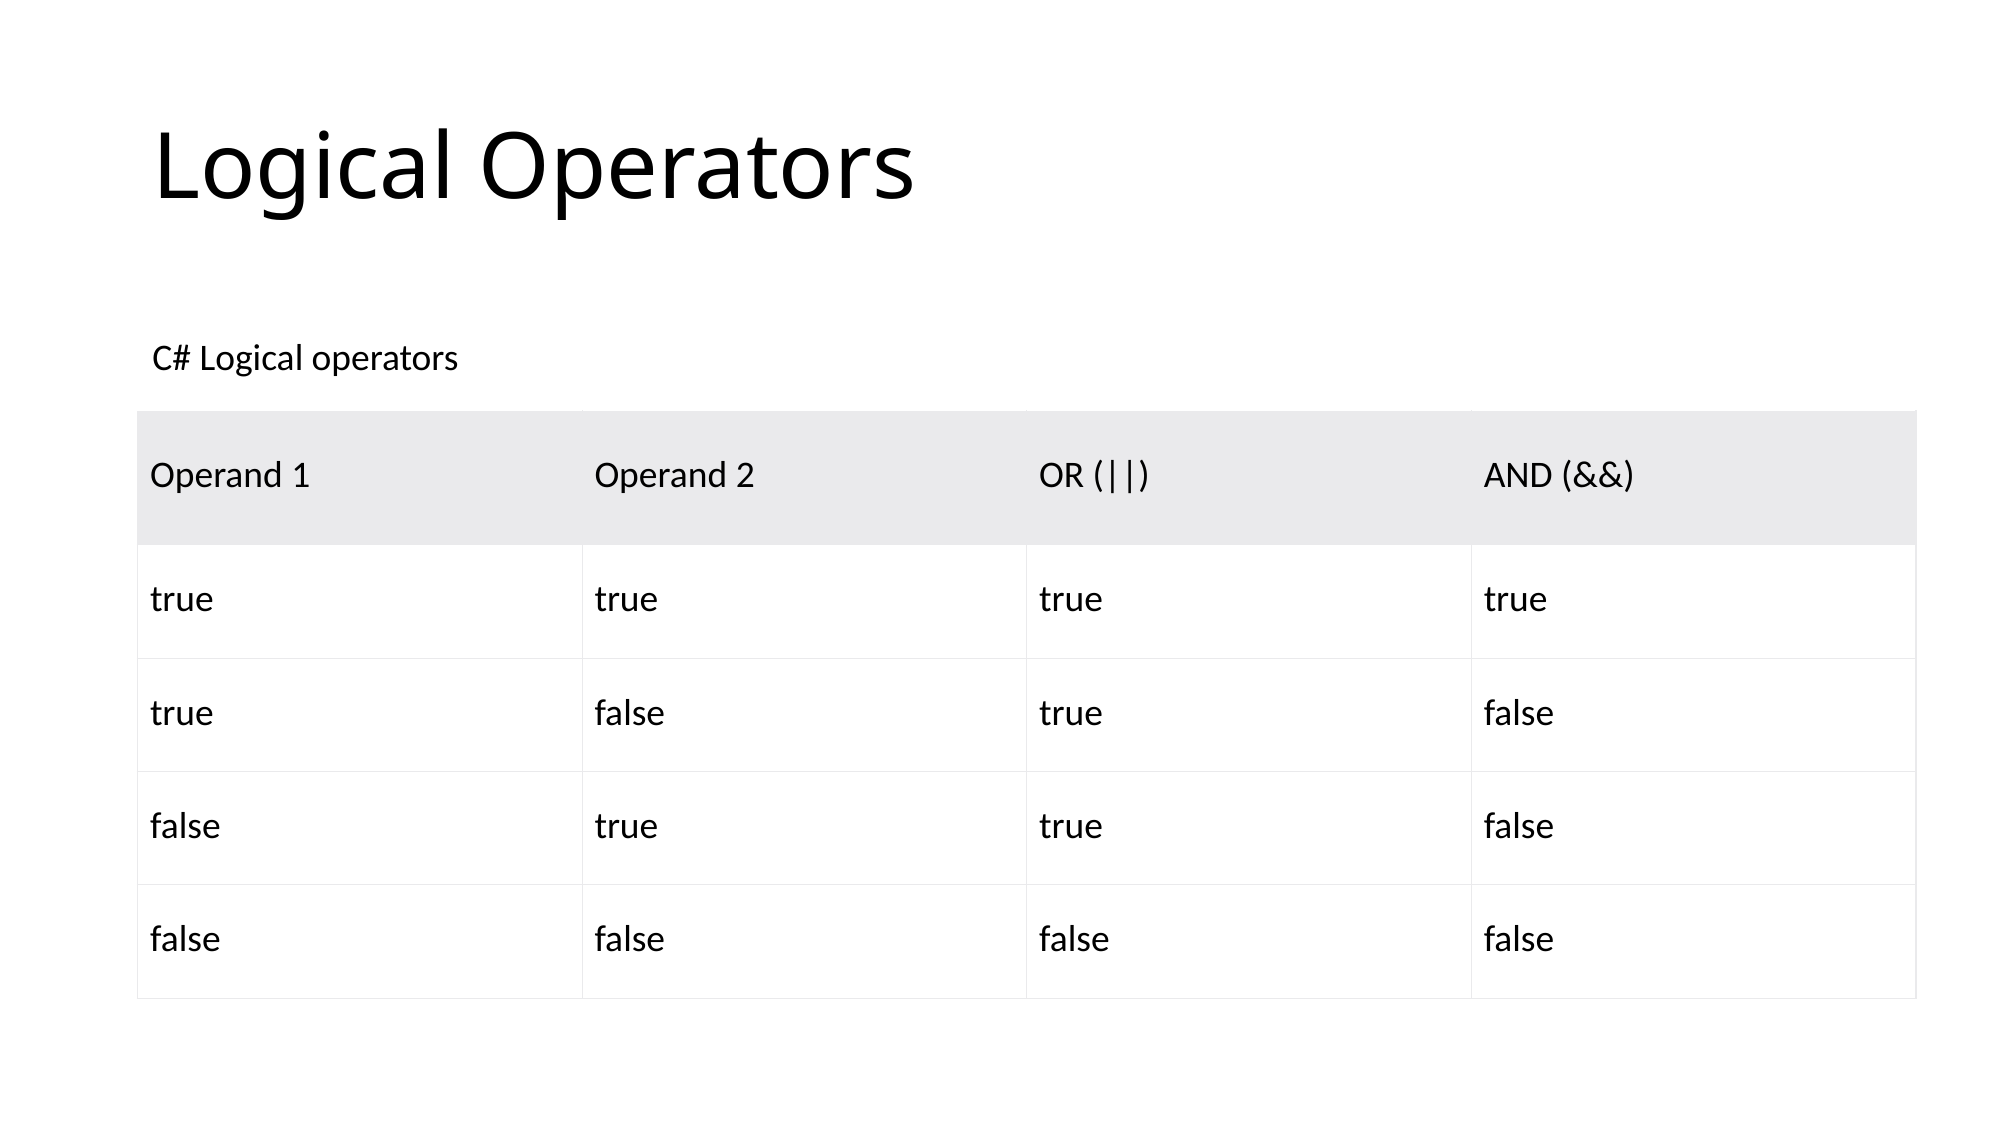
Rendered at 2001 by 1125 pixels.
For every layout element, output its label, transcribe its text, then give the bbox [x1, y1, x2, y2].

table_cell AND (&&) [1472, 412, 1915, 544]
table_cell false [1027, 885, 1471, 998]
table_cell true [583, 772, 1026, 884]
table_cell false [583, 885, 1026, 998]
title Logical Operators [137, 59, 1863, 278]
table_cell false [583, 659, 1026, 771]
table_cell Operand 2 [583, 412, 1026, 544]
table_cell true [583, 545, 1026, 658]
table_cell true [1027, 772, 1471, 884]
table_cell true [1027, 659, 1471, 771]
table_cell true [138, 545, 582, 658]
table_cell true [138, 659, 582, 771]
table_cell true [1027, 545, 1471, 658]
table_cell false [1472, 659, 1915, 771]
table_cell Operand 1 [138, 411, 582, 544]
table_cell true [1472, 545, 1915, 658]
table_cell OR (||) [1027, 412, 1471, 544]
table_header C# Logical operators [137, 312, 1916, 411]
table_cell false [138, 885, 582, 998]
table_cell false [1472, 772, 1915, 884]
table_cell false [1472, 885, 1915, 998]
table_cell false [138, 772, 582, 884]
